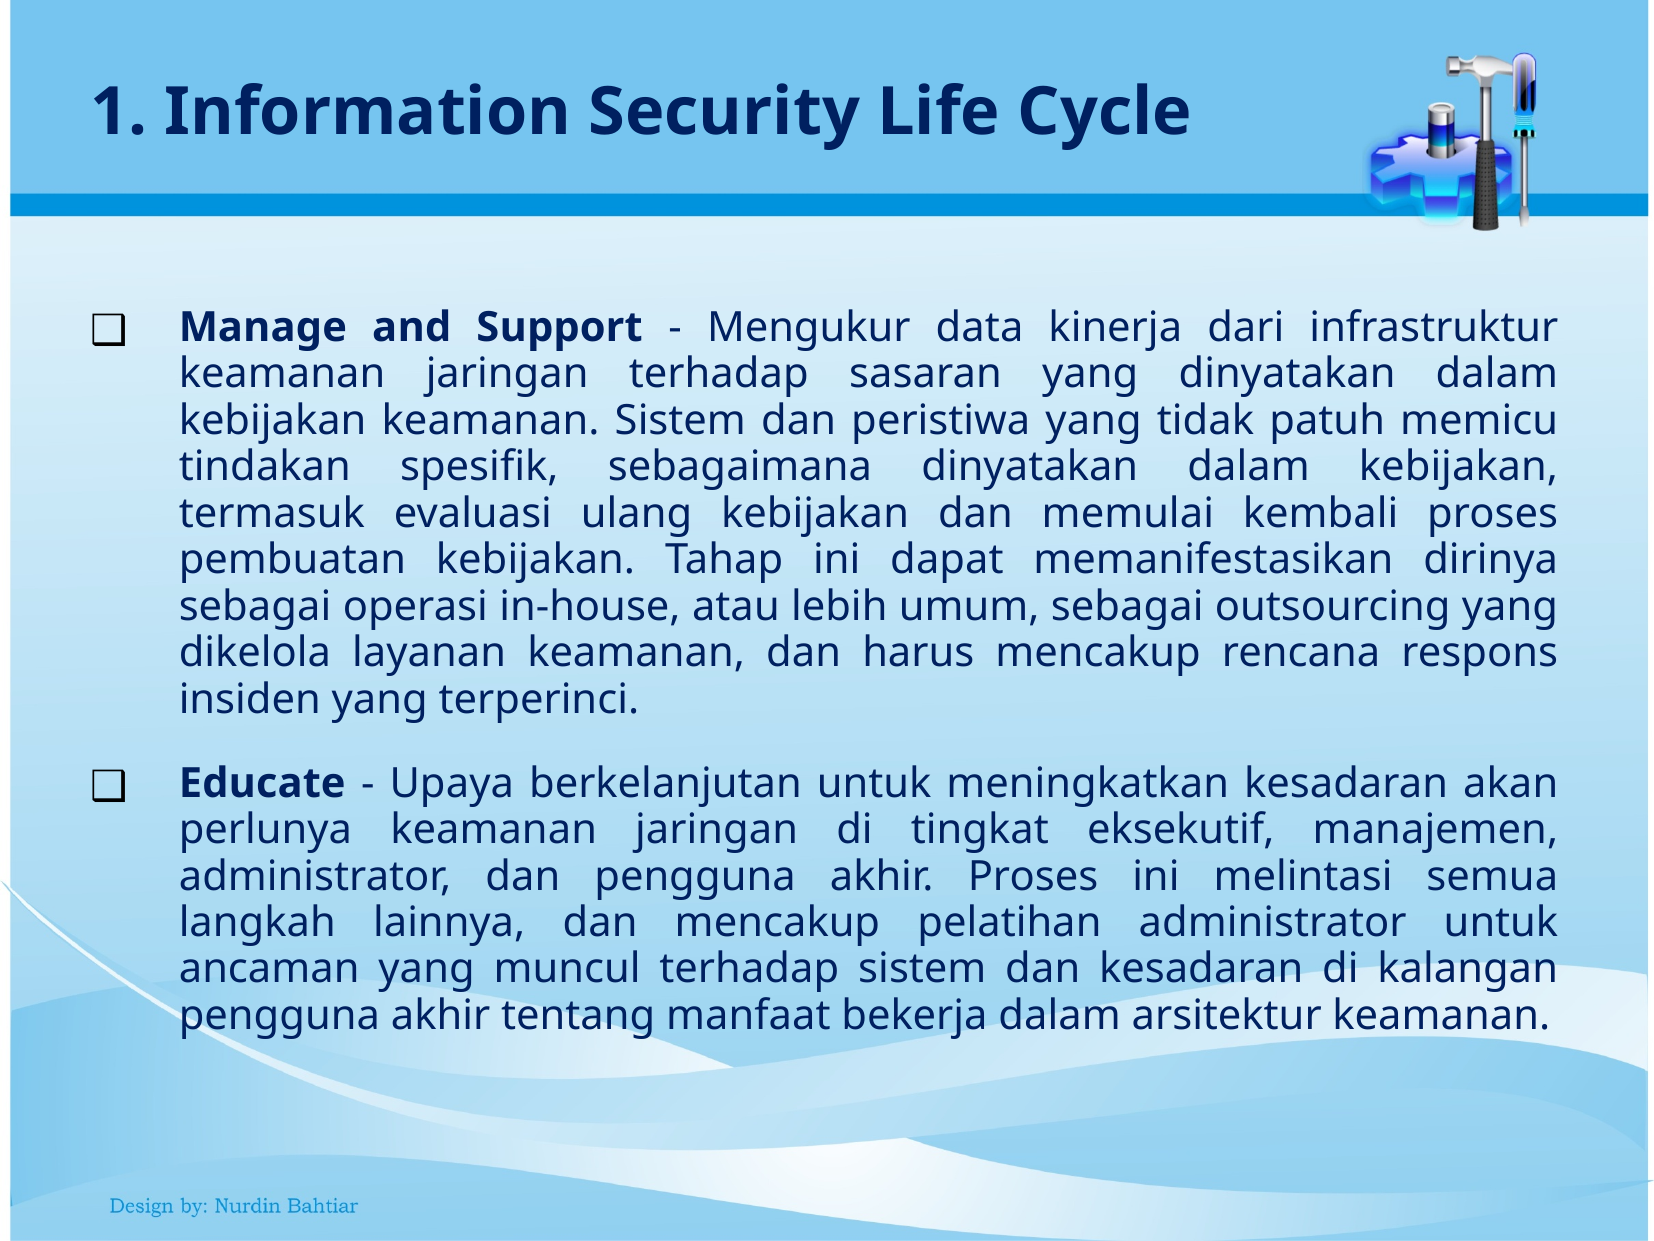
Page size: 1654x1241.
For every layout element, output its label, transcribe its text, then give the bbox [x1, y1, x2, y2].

text_box 1. Information Security Life Cycle [74, 32, 1575, 183]
picture [0, 0, 1654, 1241]
text_box Manage and Support - Mengukur data kinerja dari infrastruktur keamanan jaringan terhadap sasaran yang dinyatakan dalam kebijakan keamanan. Sistem dan peristiwa yang tidak patuh memicu tindakan spesifik, sebagaimana dinyatakan dalam kebijakan, termasuk evaluasi ulang kebijakan dan memulai kembali proses pembuatan kebijakan. Tahap ini dapat memanifestasikan dirinya sebagai operasi in-house, atau lebih umum, sebagai outsourcing yang dikelola layanan keamanan, dan harus mencakup rencana respons insiden yang terperinci. Educate - Upaya berkelanjutan untuk meningkatkan kesadaran akan perlunya keamanan jaringan di tingkat eksekutif, manajemen, administrator, dan pengguna akhir. Proses ini melintasi semua langkah lainnya, dan mencakup pelatihan administrator untuk ancaman yang muncul terhadap sistem dan kesadaran di kalangan pengguna akhir tentang manfaat bekerja dalam arsitektur keamanan. [74, 296, 1574, 1047]
